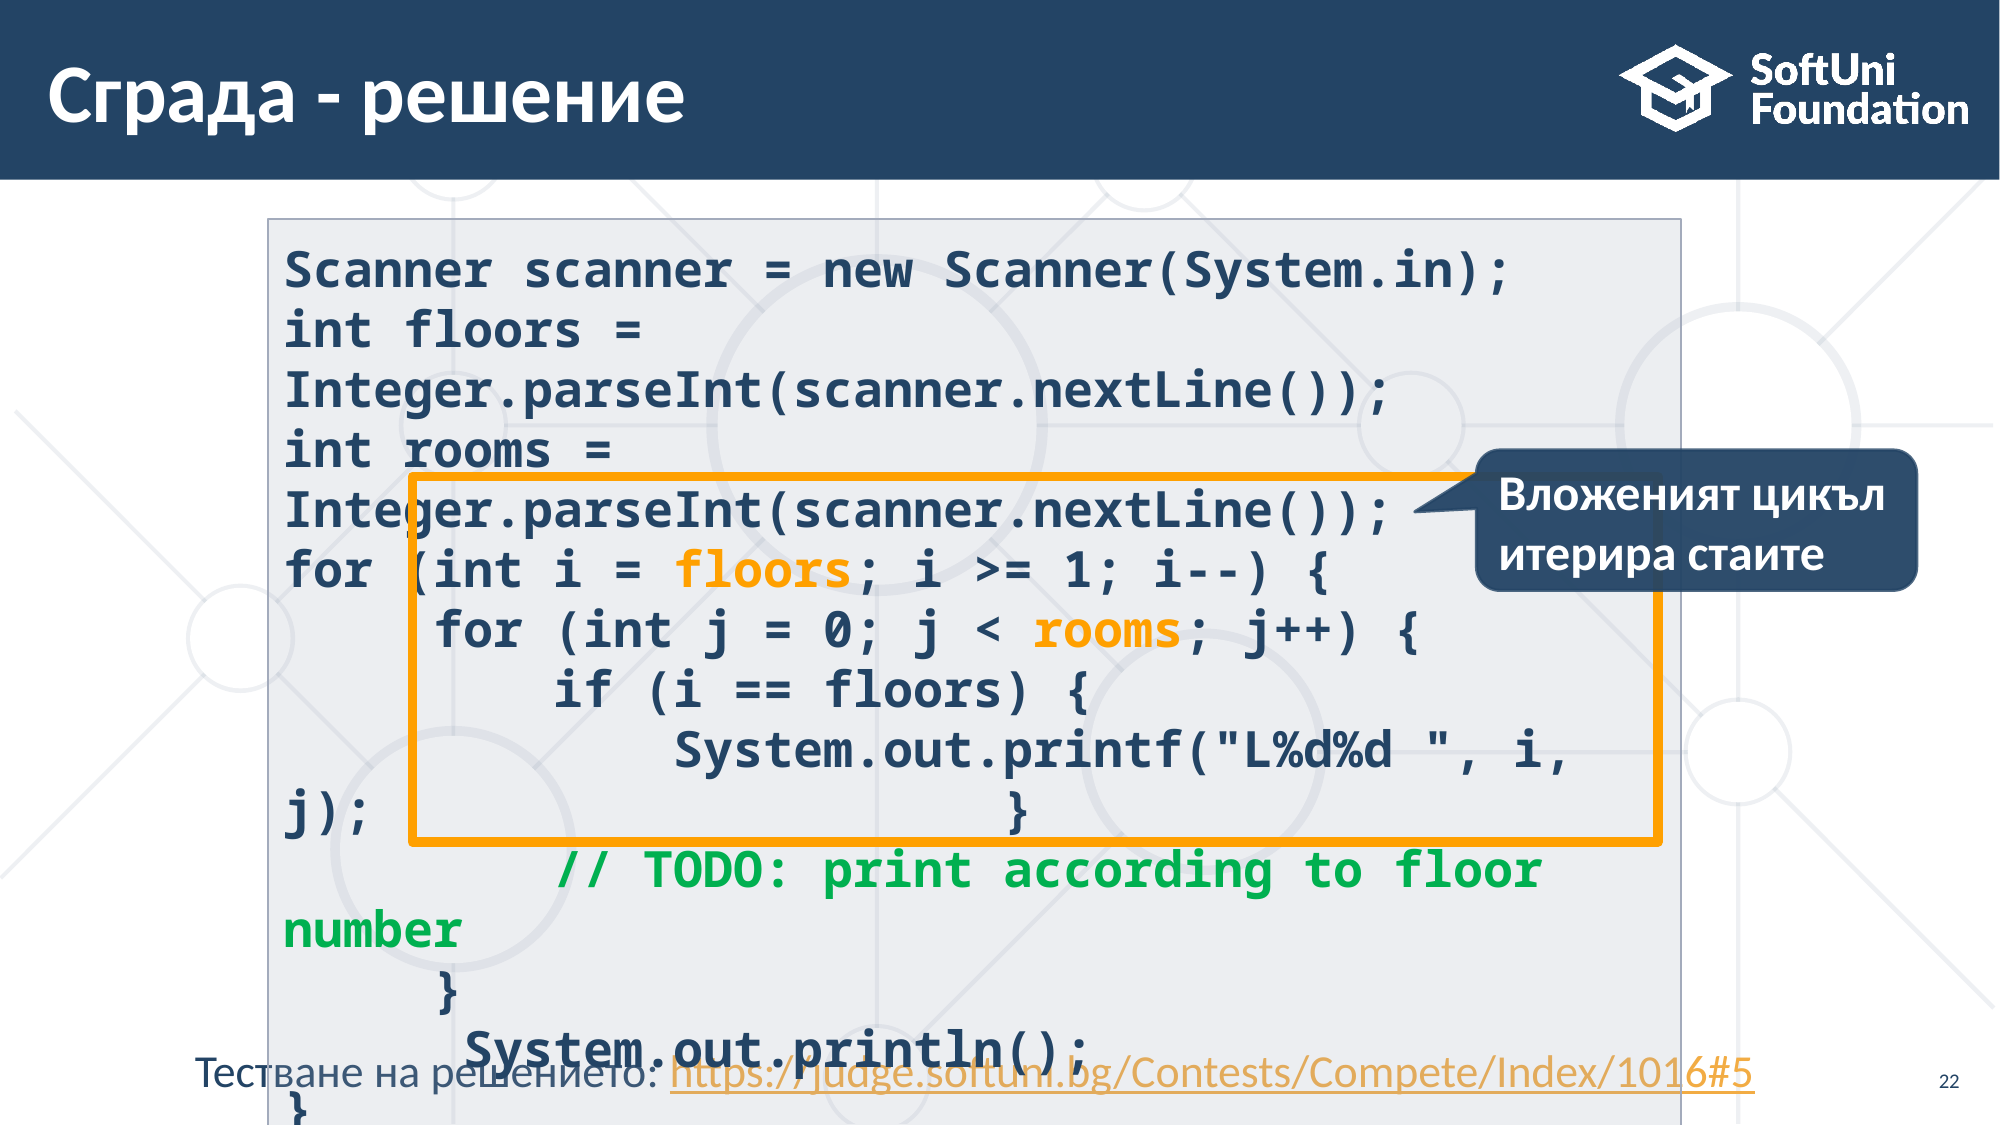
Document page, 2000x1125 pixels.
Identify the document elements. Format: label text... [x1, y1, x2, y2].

text_box Вложеният цикъл итерира стаите [1412, 447, 1919, 593]
text_box Тестване на решението: https://judge.softuni.bg/Contests/Compete/Index/1016#5 [1681, 1034, 1850, 1105]
title Сграда - решение [31, 16, 1591, 162]
text_box Тестване на решението: https://judge.softuni.bg/Contests/Compete/Index/1016#5 [99, 1034, 268, 1105]
picture [1618, 44, 1968, 132]
slide_number 22 [1895, 1054, 1966, 1106]
text_box Scanner scanner = new Scanner(System.in); int floors = Integer.parseInt(scanner.nextLine()); int rooms = Integer.parseInt(scanner.nextLine()); for (int i = floors; i >= 1; i--) { for (int j = 0; j < rooms; j++) { if (i == floors) { System.out.printf("L%d%d ", i, j); } // TODO: print according to floor number } System.out.println(); } [268, 218, 1681, 1125]
text_box [410, 475, 1660, 844]
